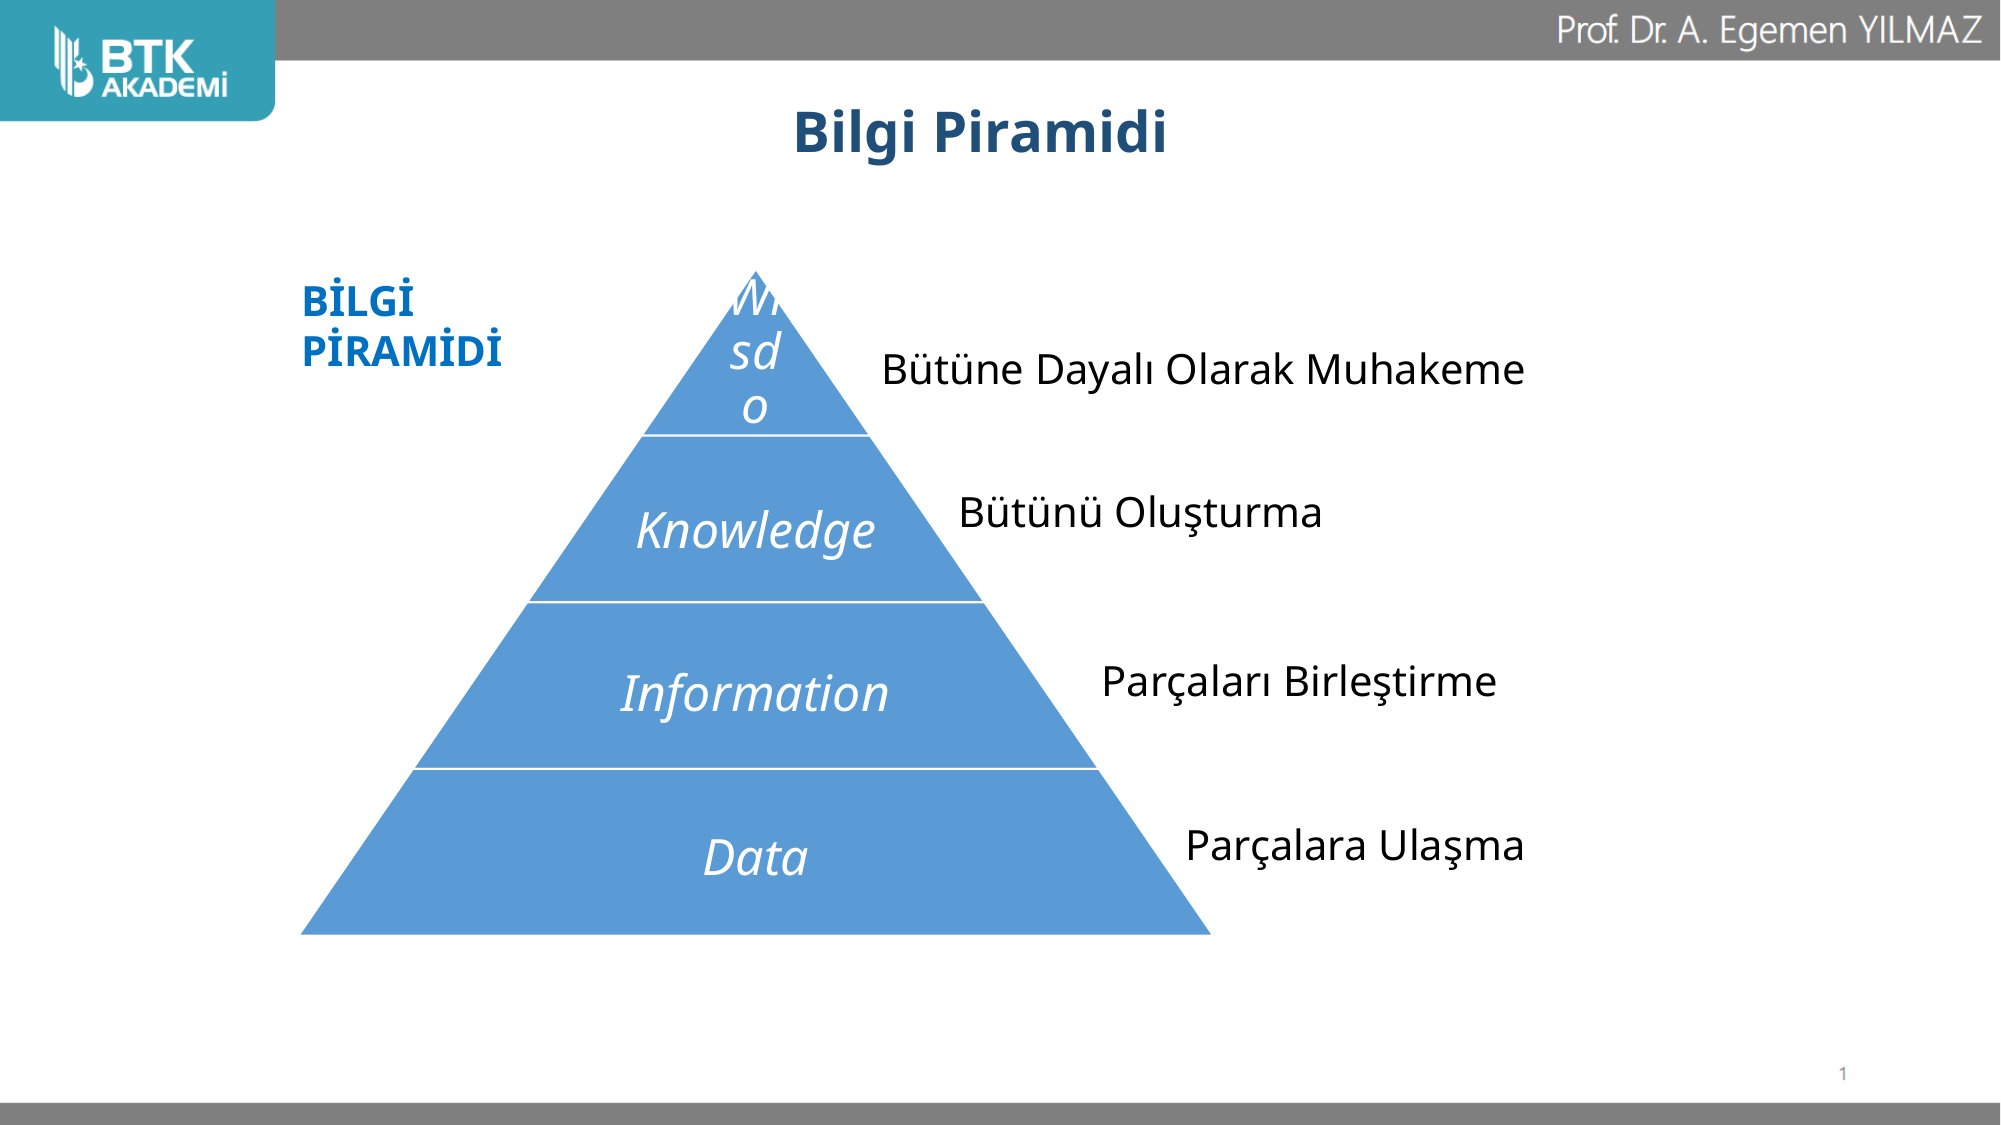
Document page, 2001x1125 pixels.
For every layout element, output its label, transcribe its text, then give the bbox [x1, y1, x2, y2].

text_box BİLGİ PİRAMİDİ [286, 267, 641, 382]
text_box Parçaları Birleştirme [1214, 647, 1666, 713]
text_box Parçalara Ulaşma [1214, 811, 1541, 876]
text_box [298, 268, 1214, 936]
text_box Bütünü Oluşturma [1214, 478, 1394, 544]
text_box Bütüne Dayalı Olarak Muhakeme [1214, 335, 1564, 400]
slide_number 27 [1325, 1042, 1863, 1103]
title Bilgi Piramidi [99, 0, 1863, 172]
picture [0, 0, 2001, 1125]
